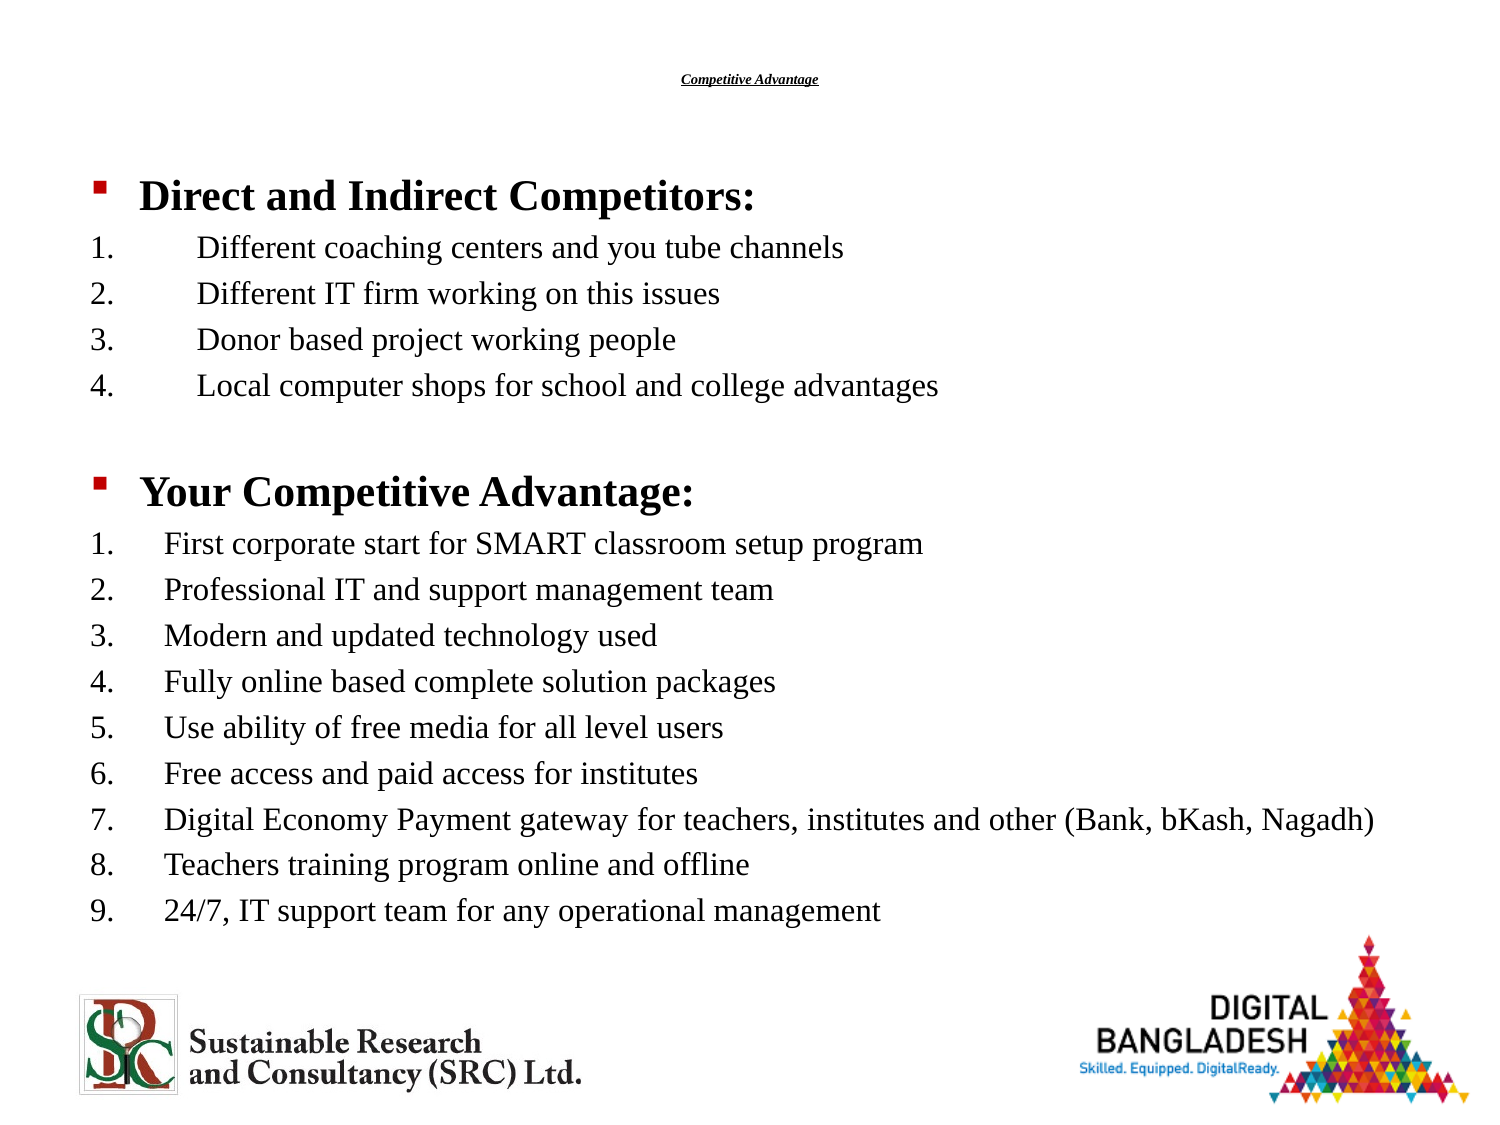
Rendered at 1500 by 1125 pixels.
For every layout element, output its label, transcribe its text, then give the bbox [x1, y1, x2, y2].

picture [74, 987, 588, 1101]
picture [1062, 887, 1487, 1124]
text_box Direct and Indirect Competitors: Different coaching centers and you tube channels Different IT firm working on this issues Donor based project working people Local computer shops for school and college advantages Your Competitive Advantage: First corporate start for SMART classroom setup program Professional IT and support management team Modern and updated technology used Fully online based complete solution packages Use ability of free media for all level users Free access and paid access for institutes Digital Economy Payment gateway for teachers, institutes and other (Bank, bKash, Nagadh) Teachers training program online and offline 24/7, IT support team for any operational management [74, 159, 1425, 988]
title Competitive Advantage [75, 45, 1425, 113]
